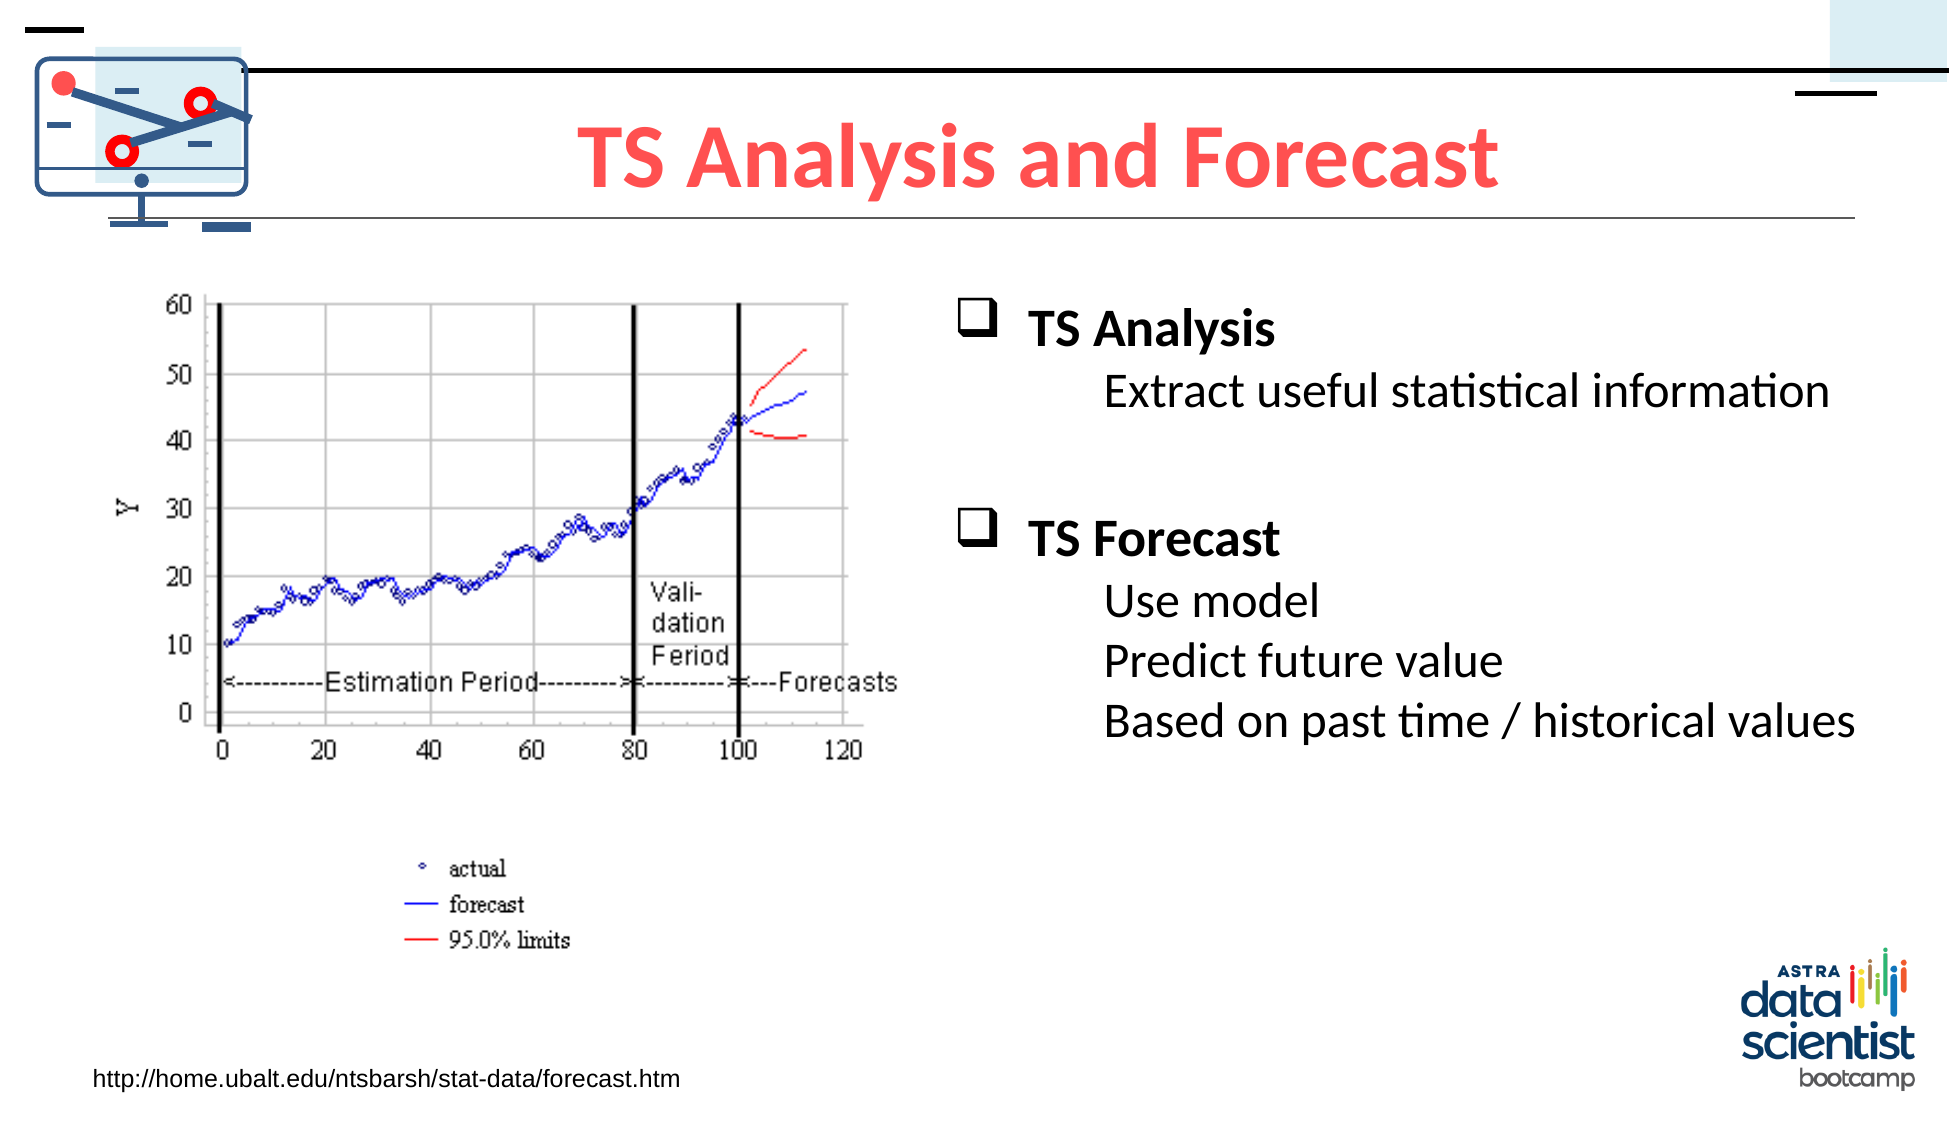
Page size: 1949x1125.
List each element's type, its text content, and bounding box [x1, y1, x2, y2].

picture [106, 284, 904, 793]
picture [1724, 937, 1931, 1106]
text_box http://home.ubalt.edu/ntsbarsh/stat-data/forecast.htm [77, 1055, 697, 1101]
text_box TS Analysis Extract useful statistical information TS Forecast Use model Predict future value Based on past time / historical values [938, 284, 1896, 366]
text_box TS Analysis and Forecast [301, 69, 1778, 217]
picture [395, 810, 576, 973]
